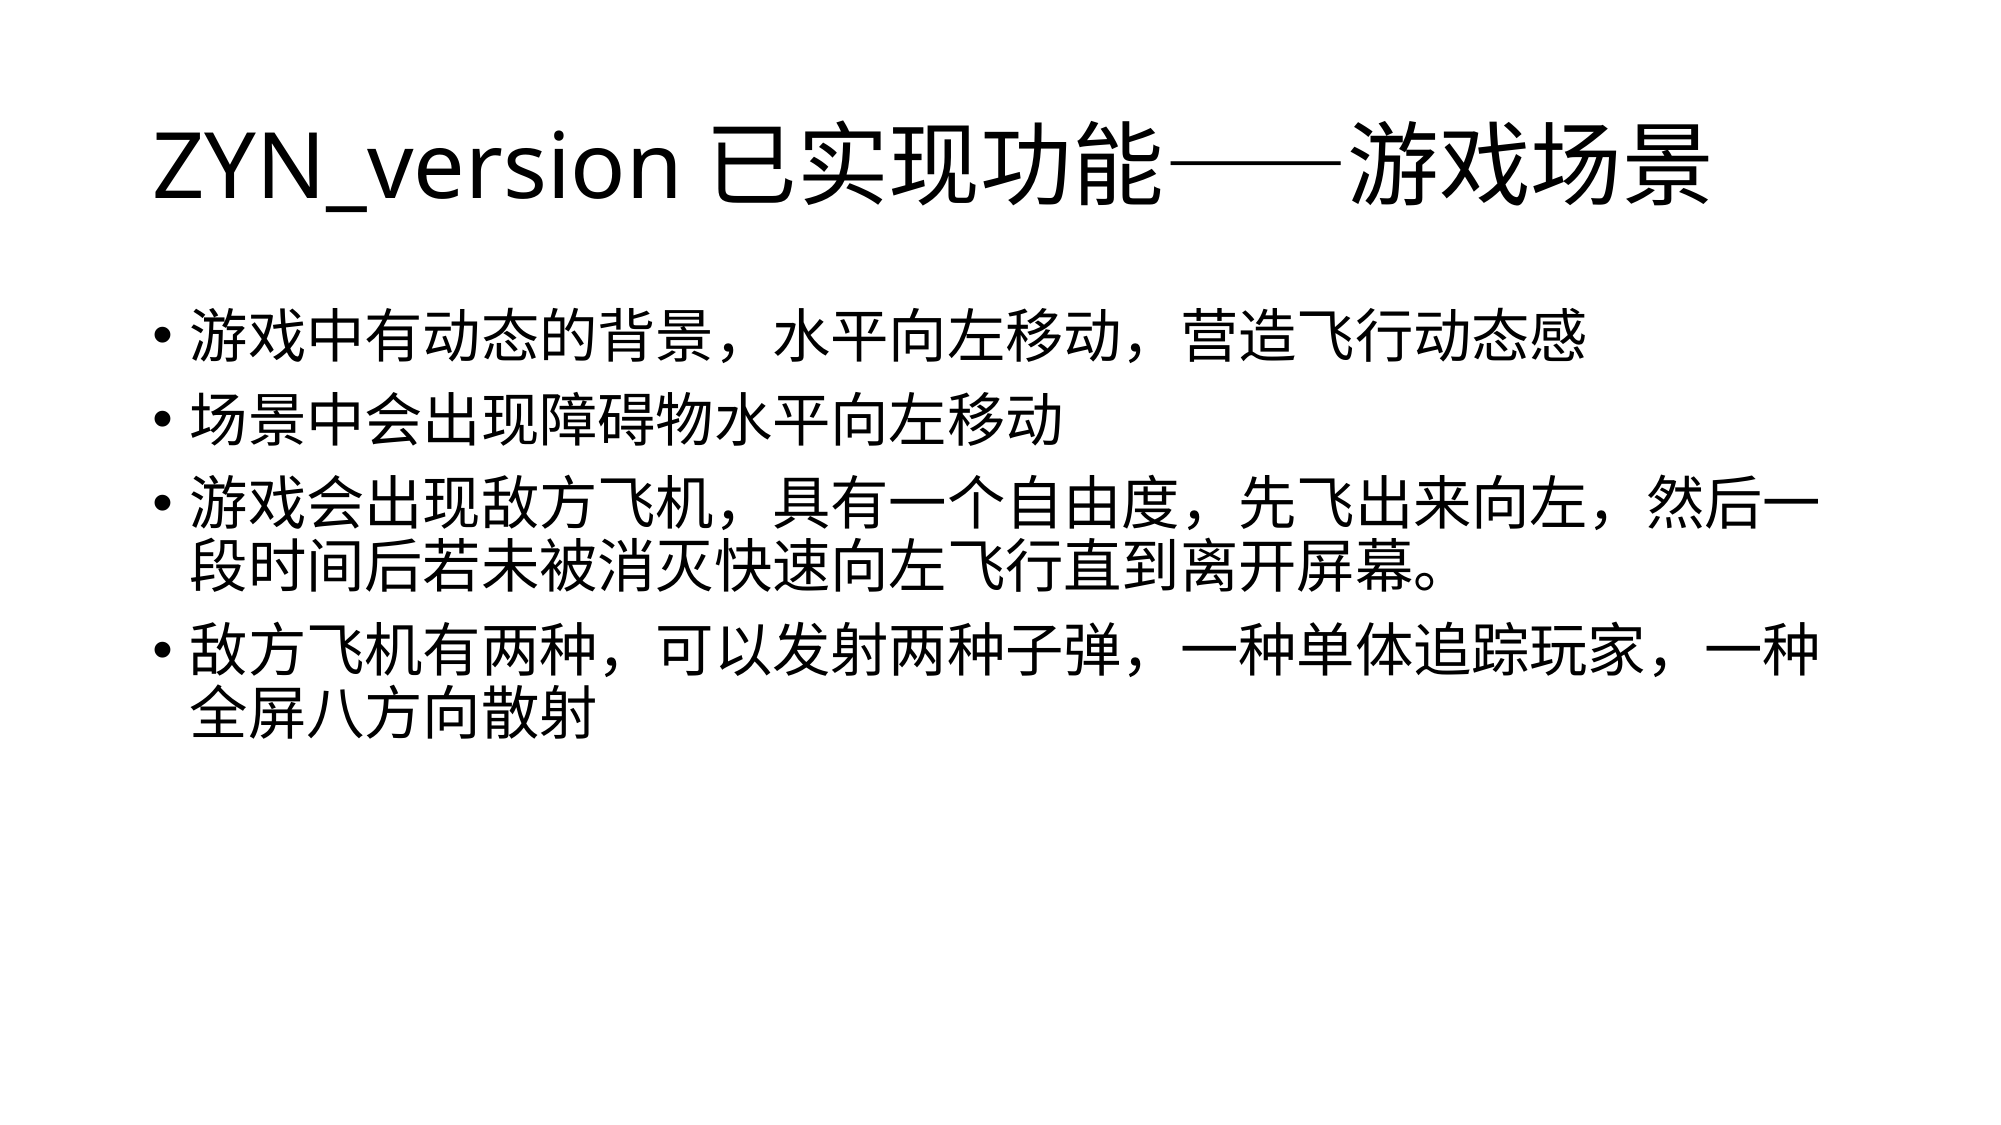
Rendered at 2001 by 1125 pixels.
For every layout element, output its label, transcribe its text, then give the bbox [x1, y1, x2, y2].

title ZYN_version已实现功能——游戏场景 [137, 59, 1863, 278]
list 游戏中有动态的背景，水平向左移动，营造飞行动态感 场景中会出现障碍物水平向左移动 游戏会出现敌方飞机，具有一个自由度，先飞出来向左，然后一段时间后若未被消灭快速向左飞行直到离开屏幕。 敌方飞机有两种，可以发射两种子弹，一种单体追踪玩家，一种全屏八方向散射 [137, 299, 1863, 1014]
